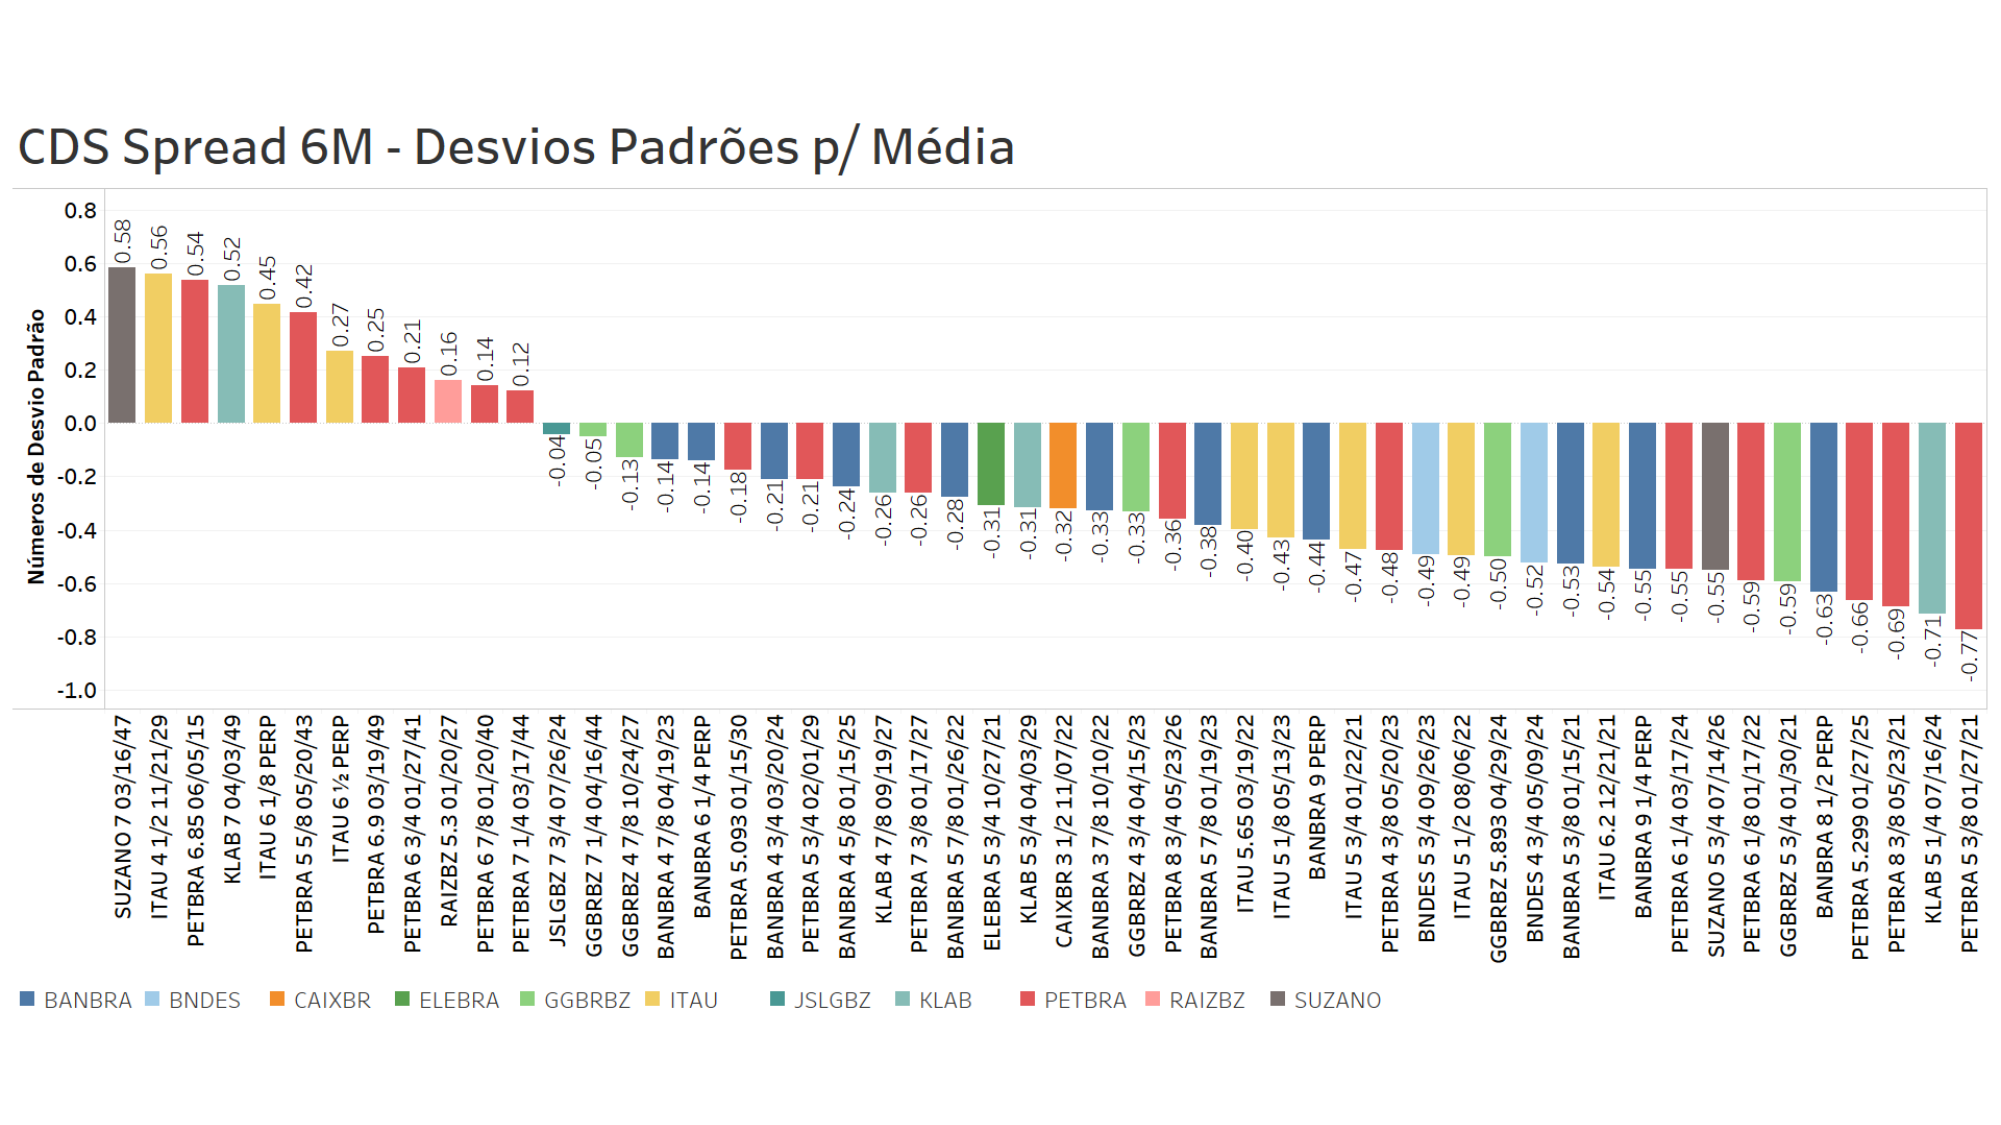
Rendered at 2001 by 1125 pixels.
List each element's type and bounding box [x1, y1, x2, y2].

picture [0, 91, 2000, 1034]
